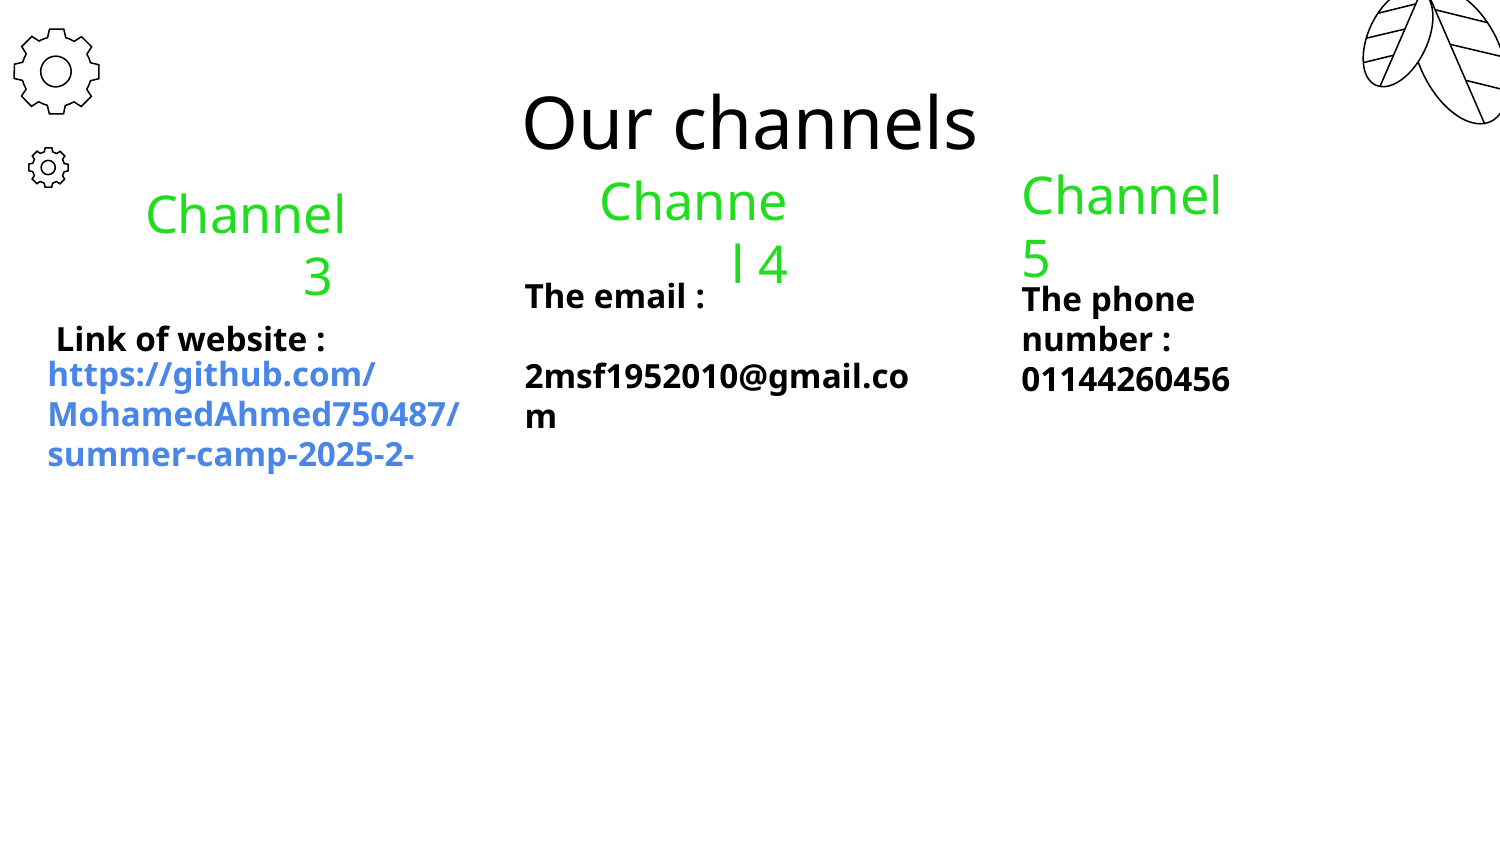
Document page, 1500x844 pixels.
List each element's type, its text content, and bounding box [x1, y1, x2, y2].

text_box https://github.com/MohamedAhmed750487/summer-camp-2025-2- [32, 338, 525, 529]
title Channel 3 [132, 200, 347, 283]
subtitle The phone number : 01144260456 [1021, 283, 1330, 393]
subtitle The email : 2msf1952010@gmail.com [524, 320, 932, 430]
title Our channels [118, 72, 1382, 167]
title Channel 4 [587, 187, 788, 275]
title Channel 5 [1021, 181, 1250, 269]
subtitle Link of website : [55, 283, 440, 338]
